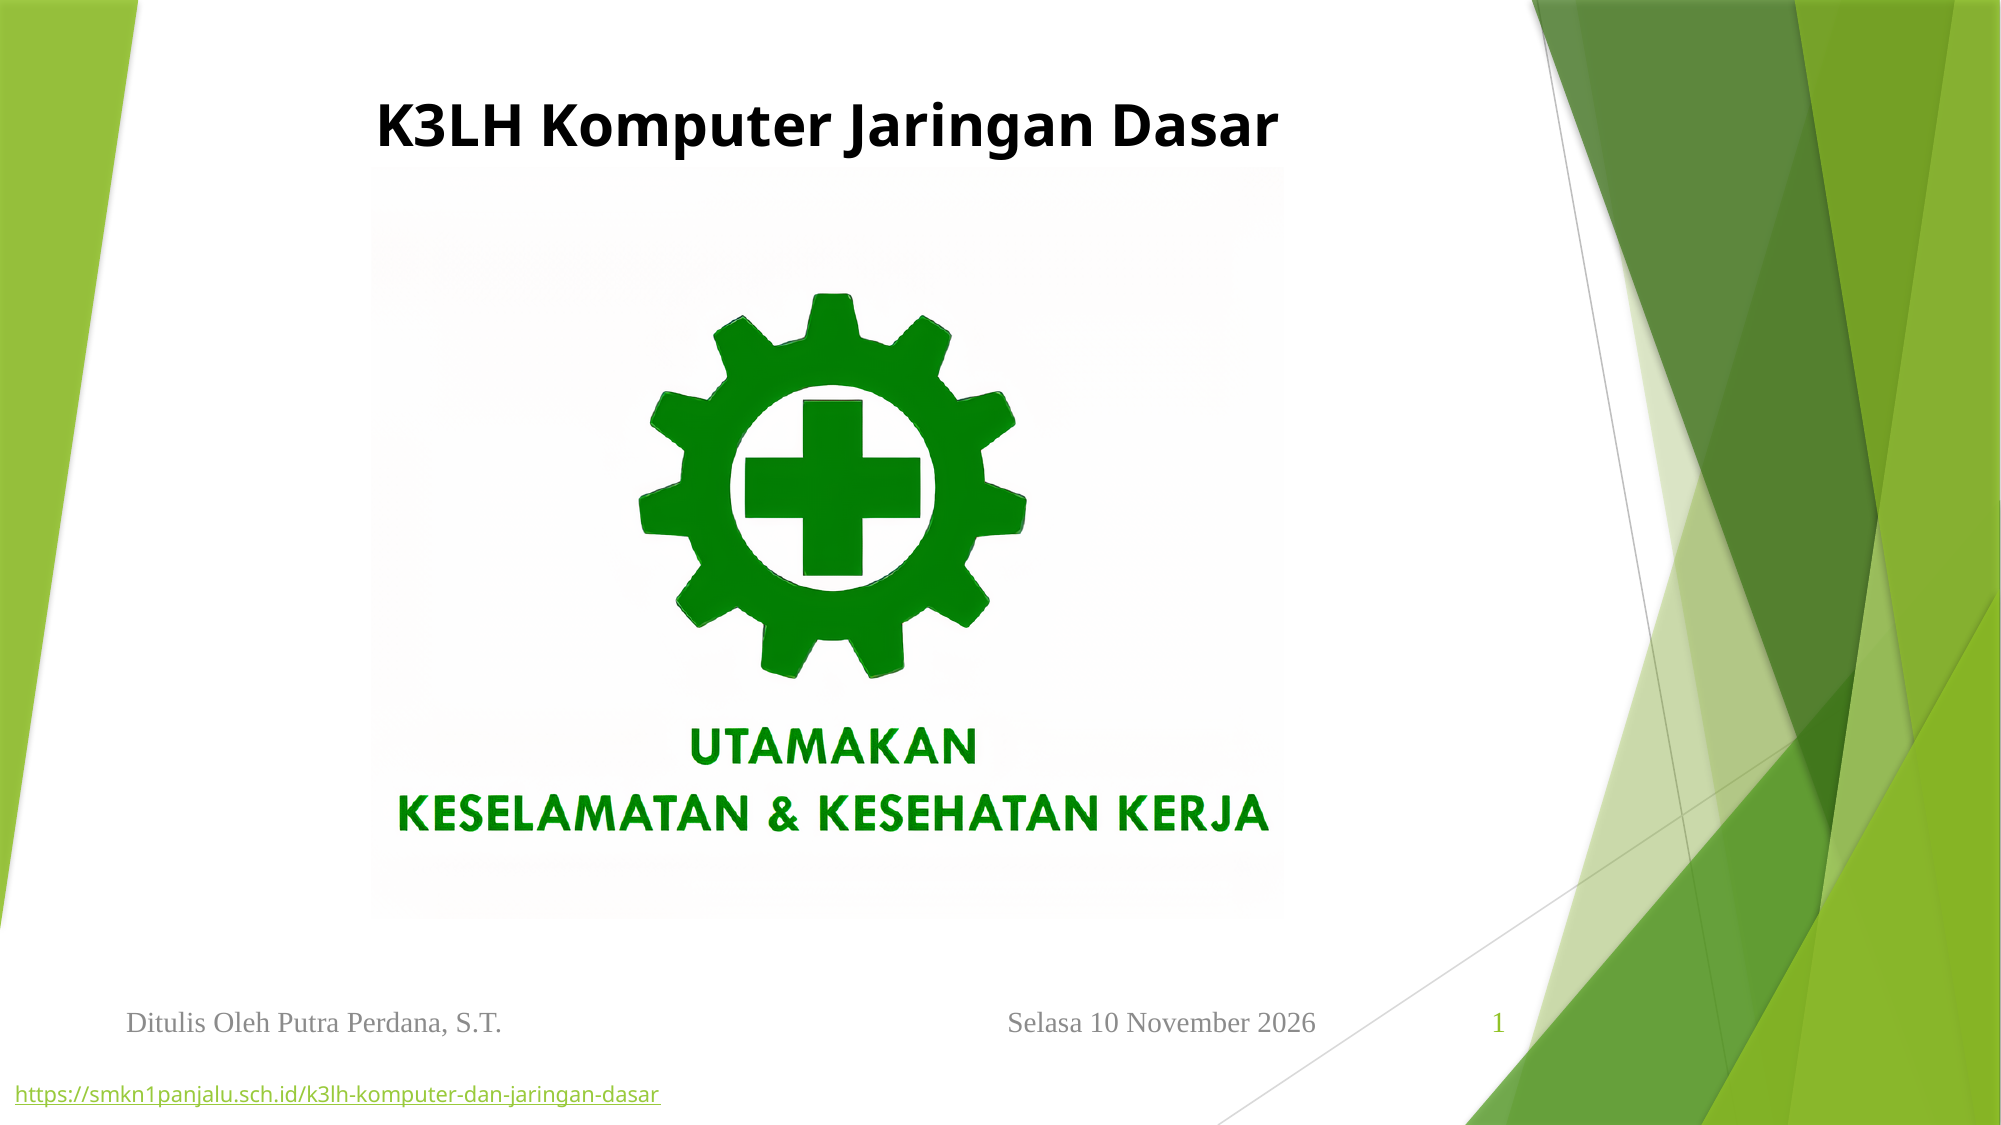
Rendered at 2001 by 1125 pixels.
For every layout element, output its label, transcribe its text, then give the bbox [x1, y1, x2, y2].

footer Ditulis Oleh Putra Perdana, S.T. [111, 991, 715, 1051]
picture [370, 166, 1285, 919]
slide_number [838, 991, 1332, 1051]
text_box https://smkn1panjalu.sch.id/k3lh-komputer-dan-jaringan-dasar [0, 1072, 1113, 1118]
text_box K3LH Komputer Jaringan Dasar [148, 81, 1507, 166]
slide_number 1 [1353, 991, 1522, 1051]
